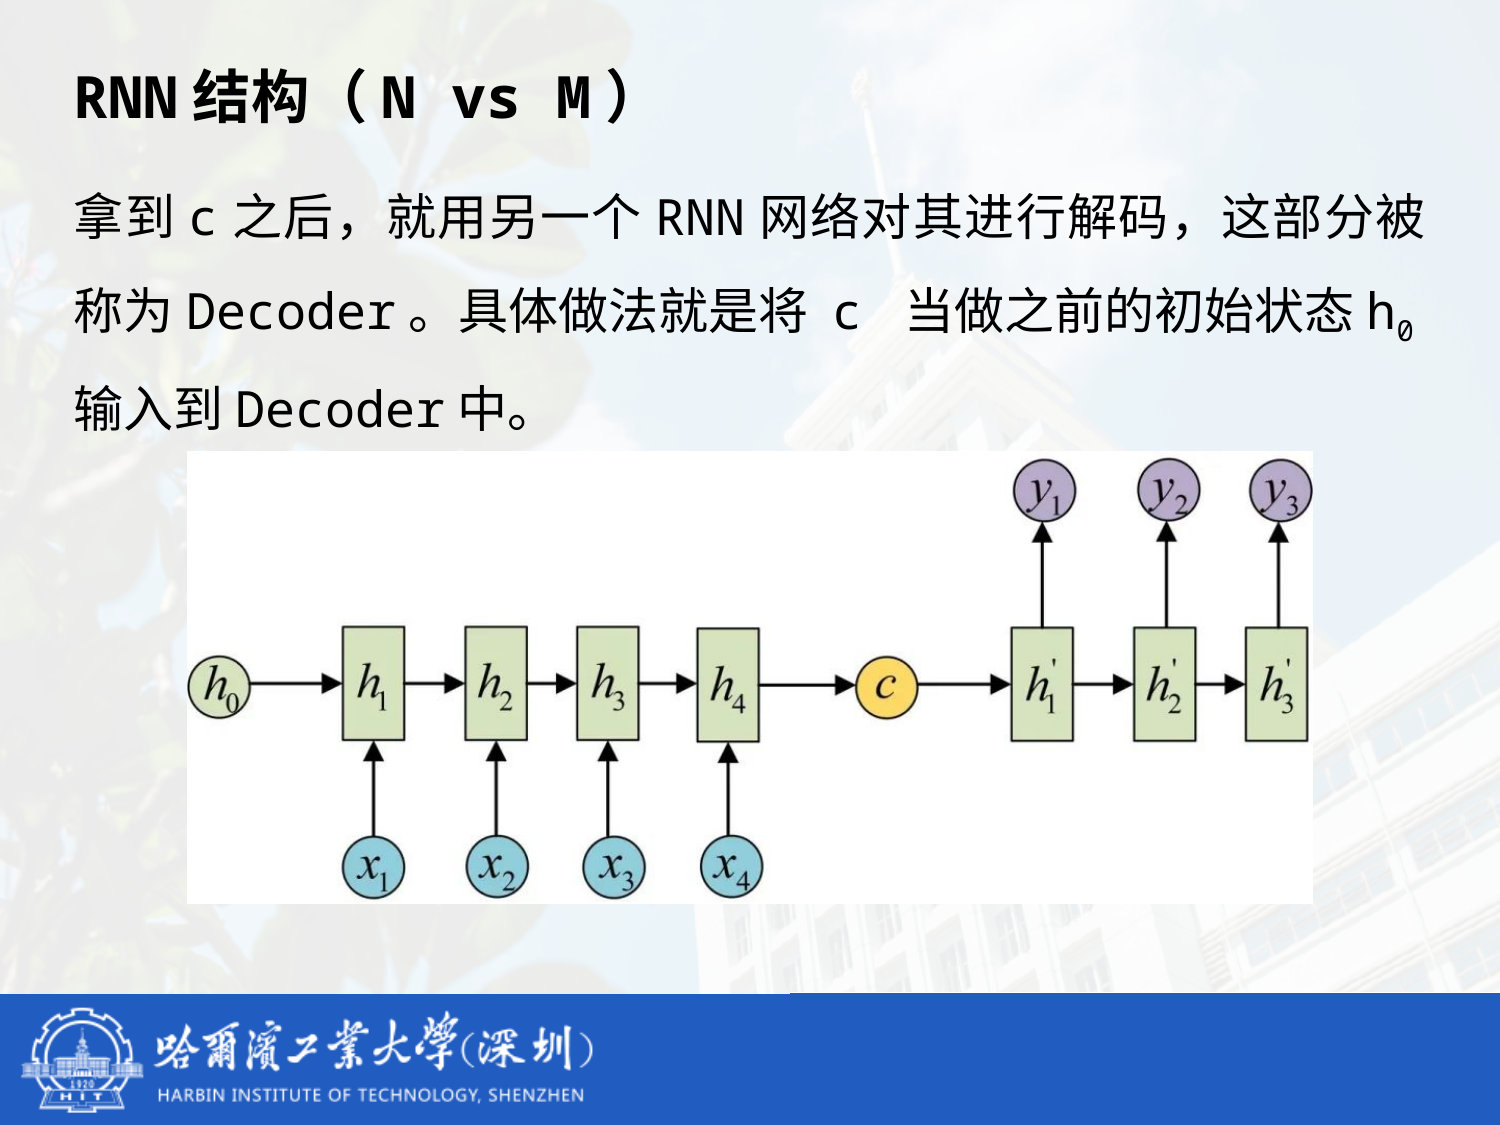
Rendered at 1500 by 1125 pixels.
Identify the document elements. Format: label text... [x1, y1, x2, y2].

text_box 拿到c之后，就用另一个RNN网络对其进行解码，这部分被称为Decoder。具体做法就是将 c 当做之前的初始状态h0输入到Decoder中。 [59, 147, 1441, 445]
picture [187, 451, 1313, 904]
picture [0, 992, 1500, 1125]
text_box RNN结构（N vs M） [59, 17, 1441, 138]
